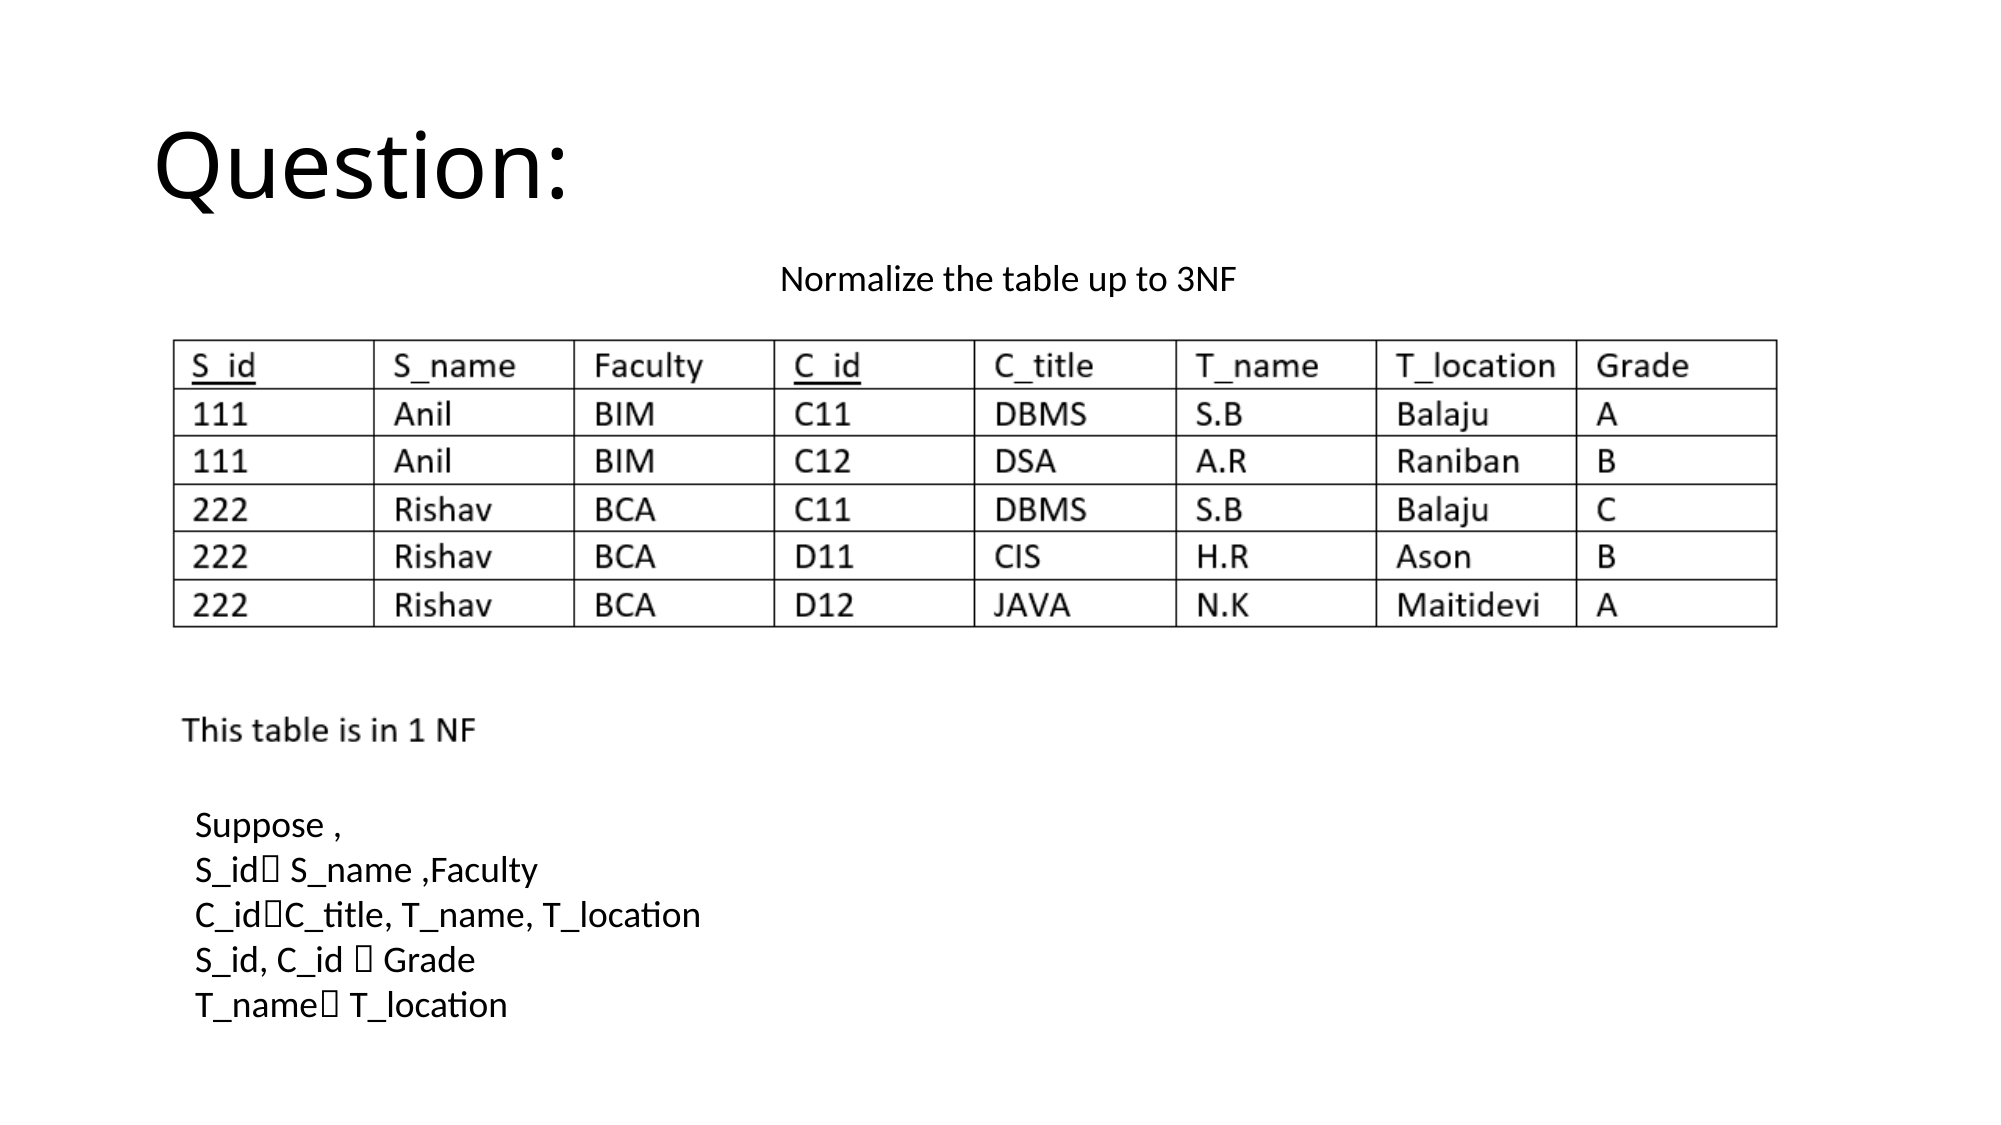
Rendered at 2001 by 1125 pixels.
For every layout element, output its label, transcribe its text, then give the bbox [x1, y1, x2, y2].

title Question: [137, 59, 1863, 278]
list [117, 285, 1820, 814]
text_box Normalize the table up to 3NF [765, 246, 1575, 285]
text_box Suppose , S_id S_name ,Faculty C_idC_title, T_name, T_location S_id, C_id  Grade T_name T_location [180, 814, 1658, 1032]
